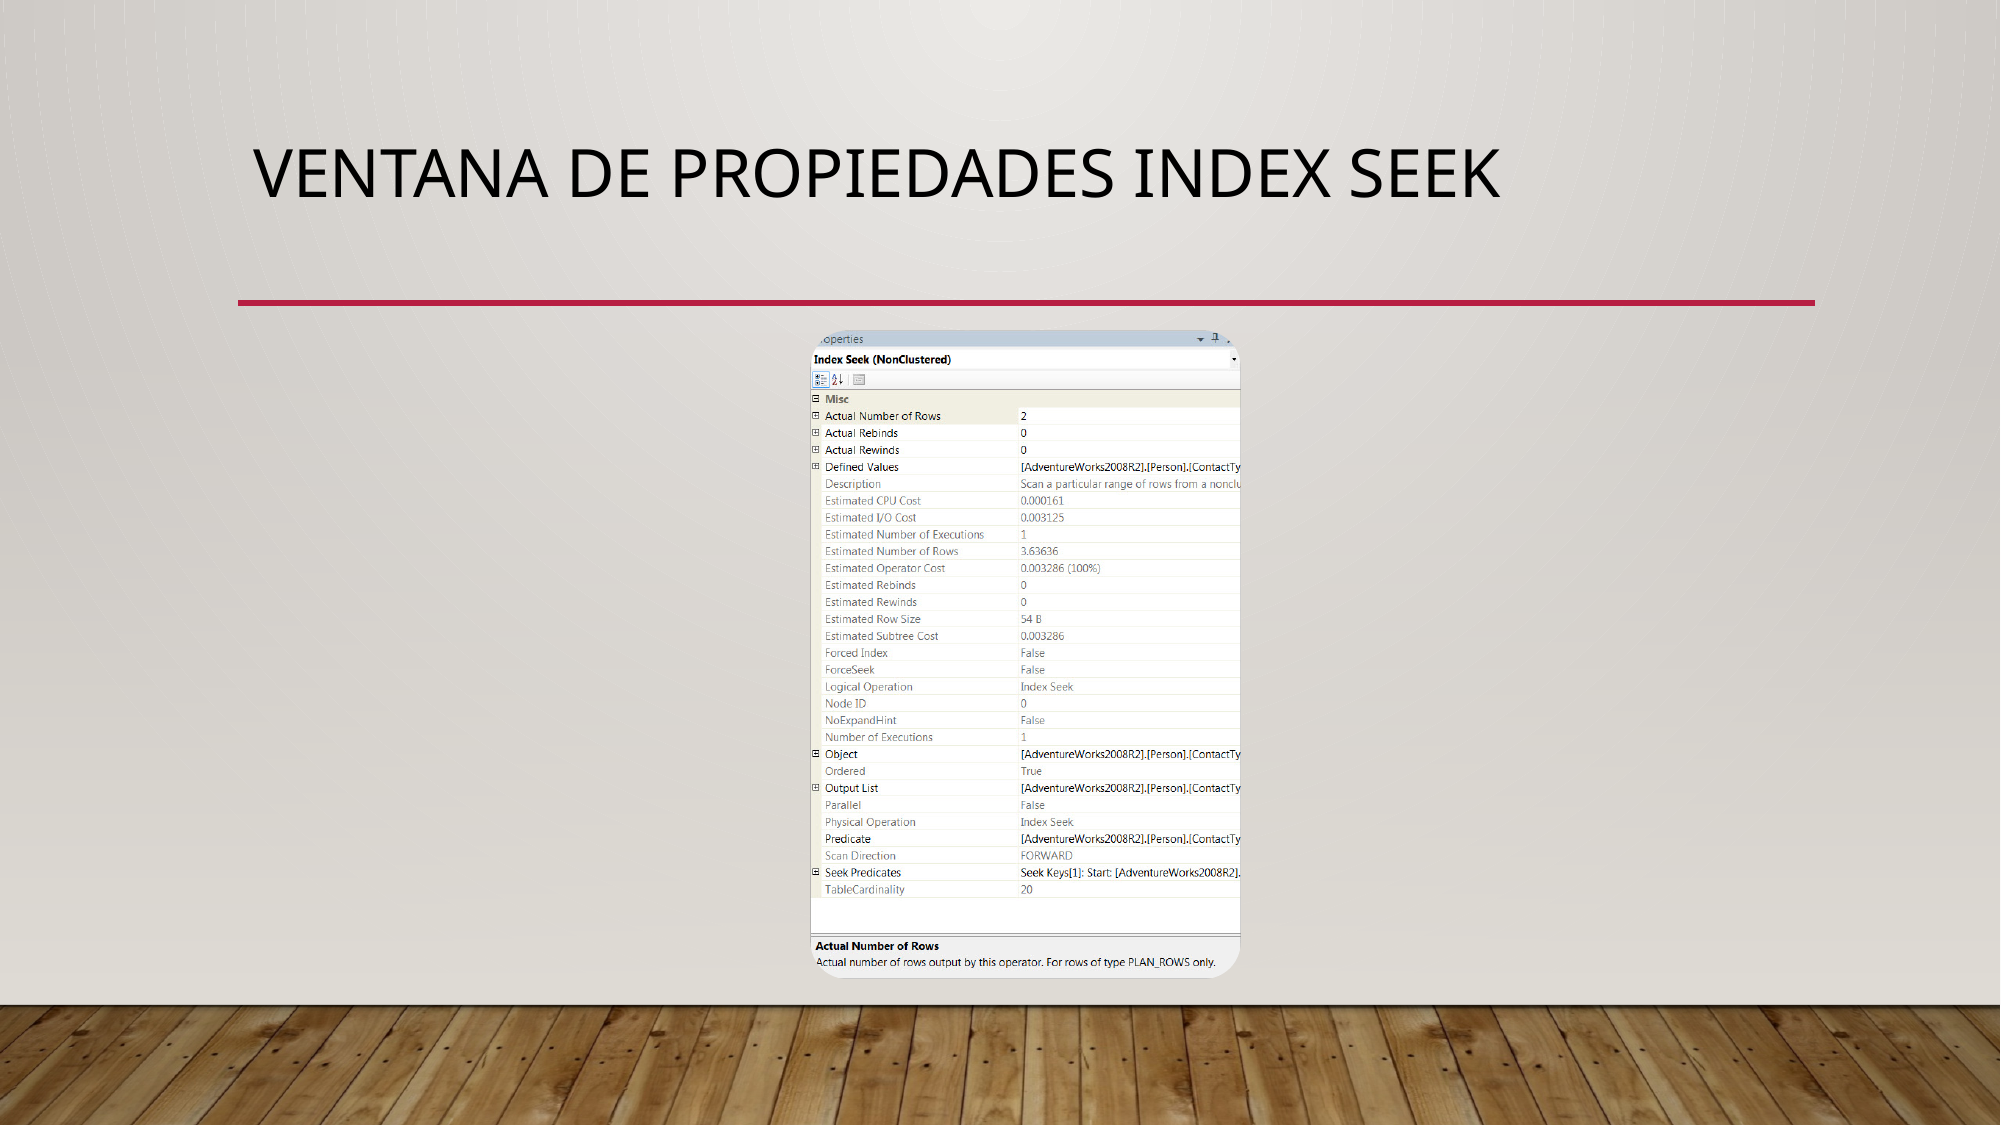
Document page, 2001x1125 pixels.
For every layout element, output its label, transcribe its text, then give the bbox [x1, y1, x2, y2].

picture [0, 1005, 2000, 1125]
title Ventana de propiedades Index Seek [238, 131, 1814, 305]
picture [810, 330, 1242, 980]
